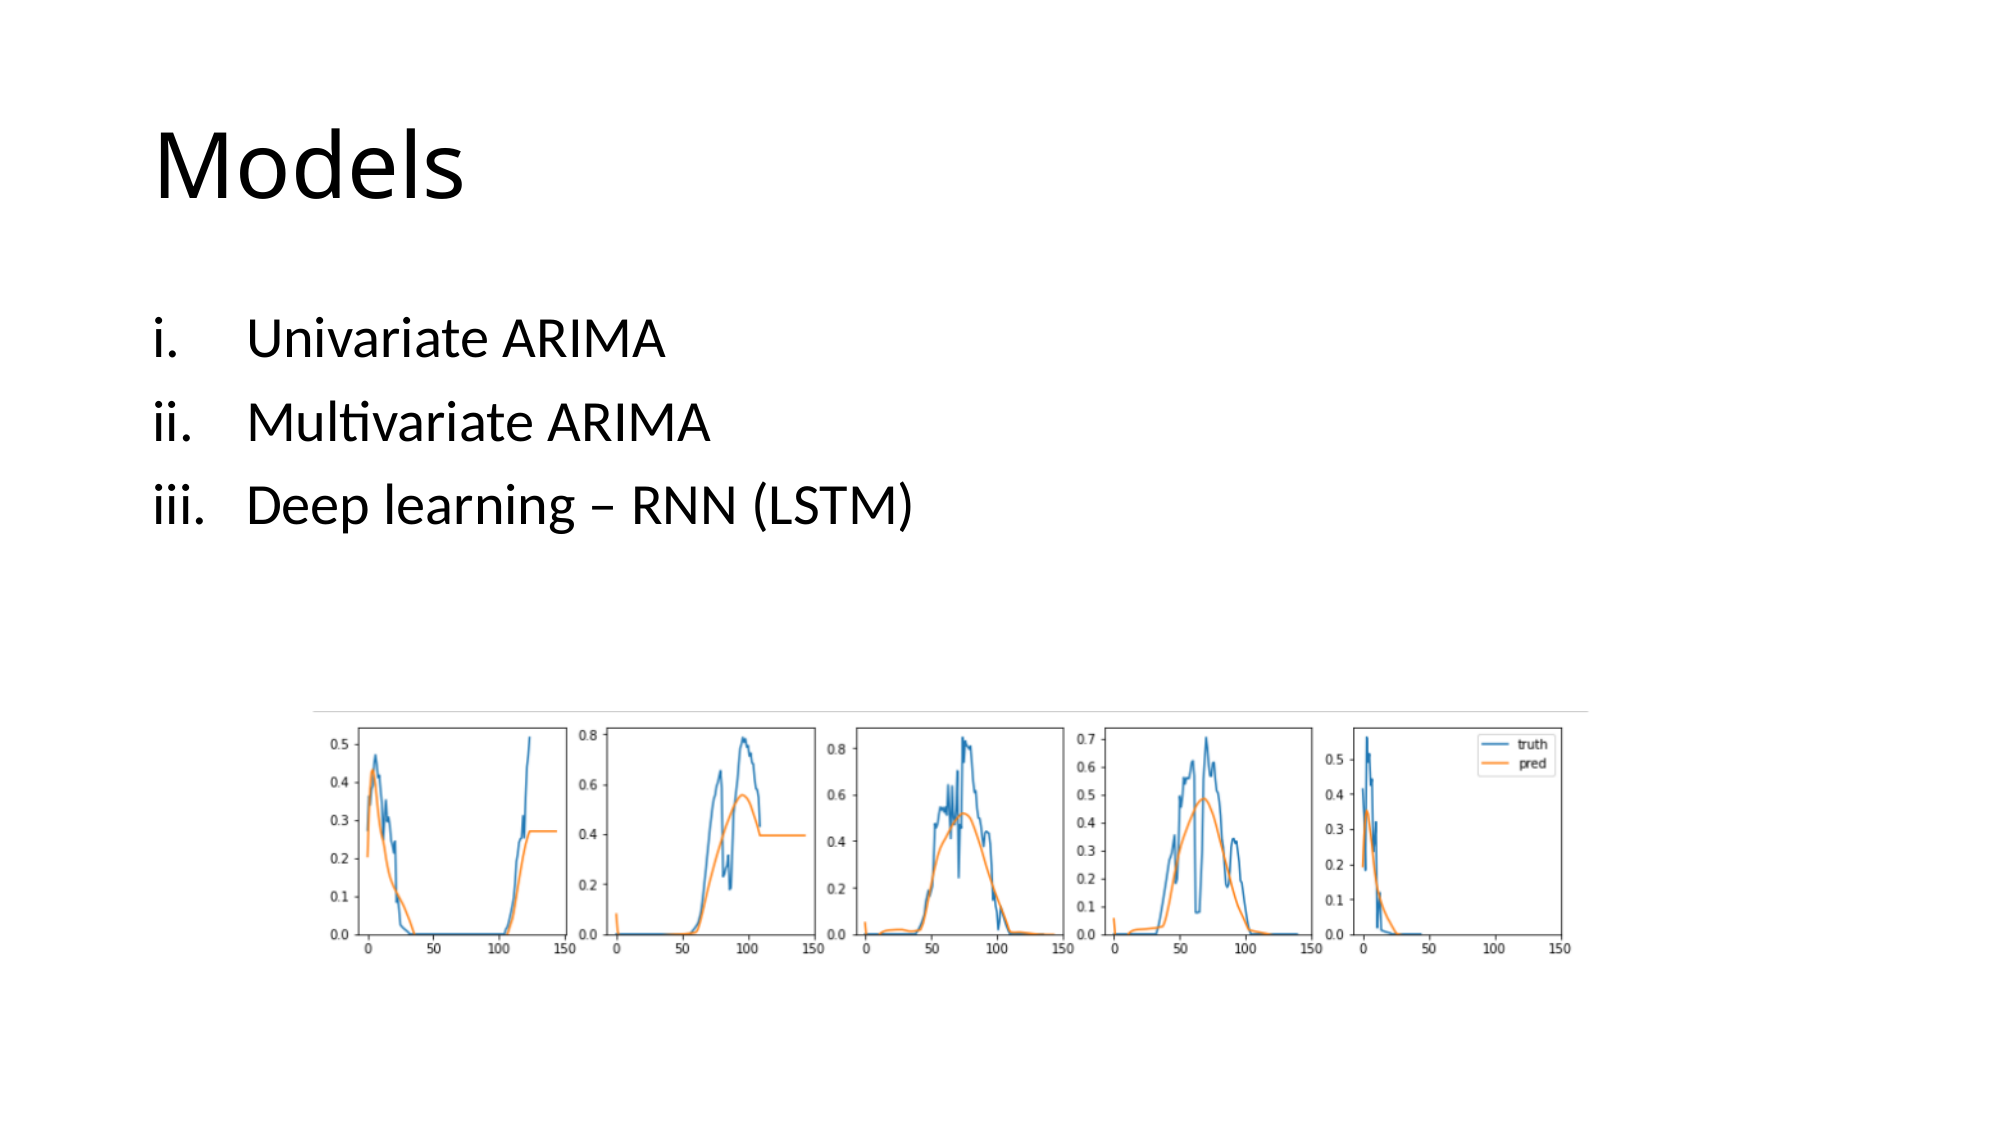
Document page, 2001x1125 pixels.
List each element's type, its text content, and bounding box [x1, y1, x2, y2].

picture [306, 711, 1593, 974]
list Univariate ARIMA Multivariate ARIMA Deep learning – RNN (LSTM) [137, 299, 1863, 1014]
title Models [137, 59, 1863, 278]
